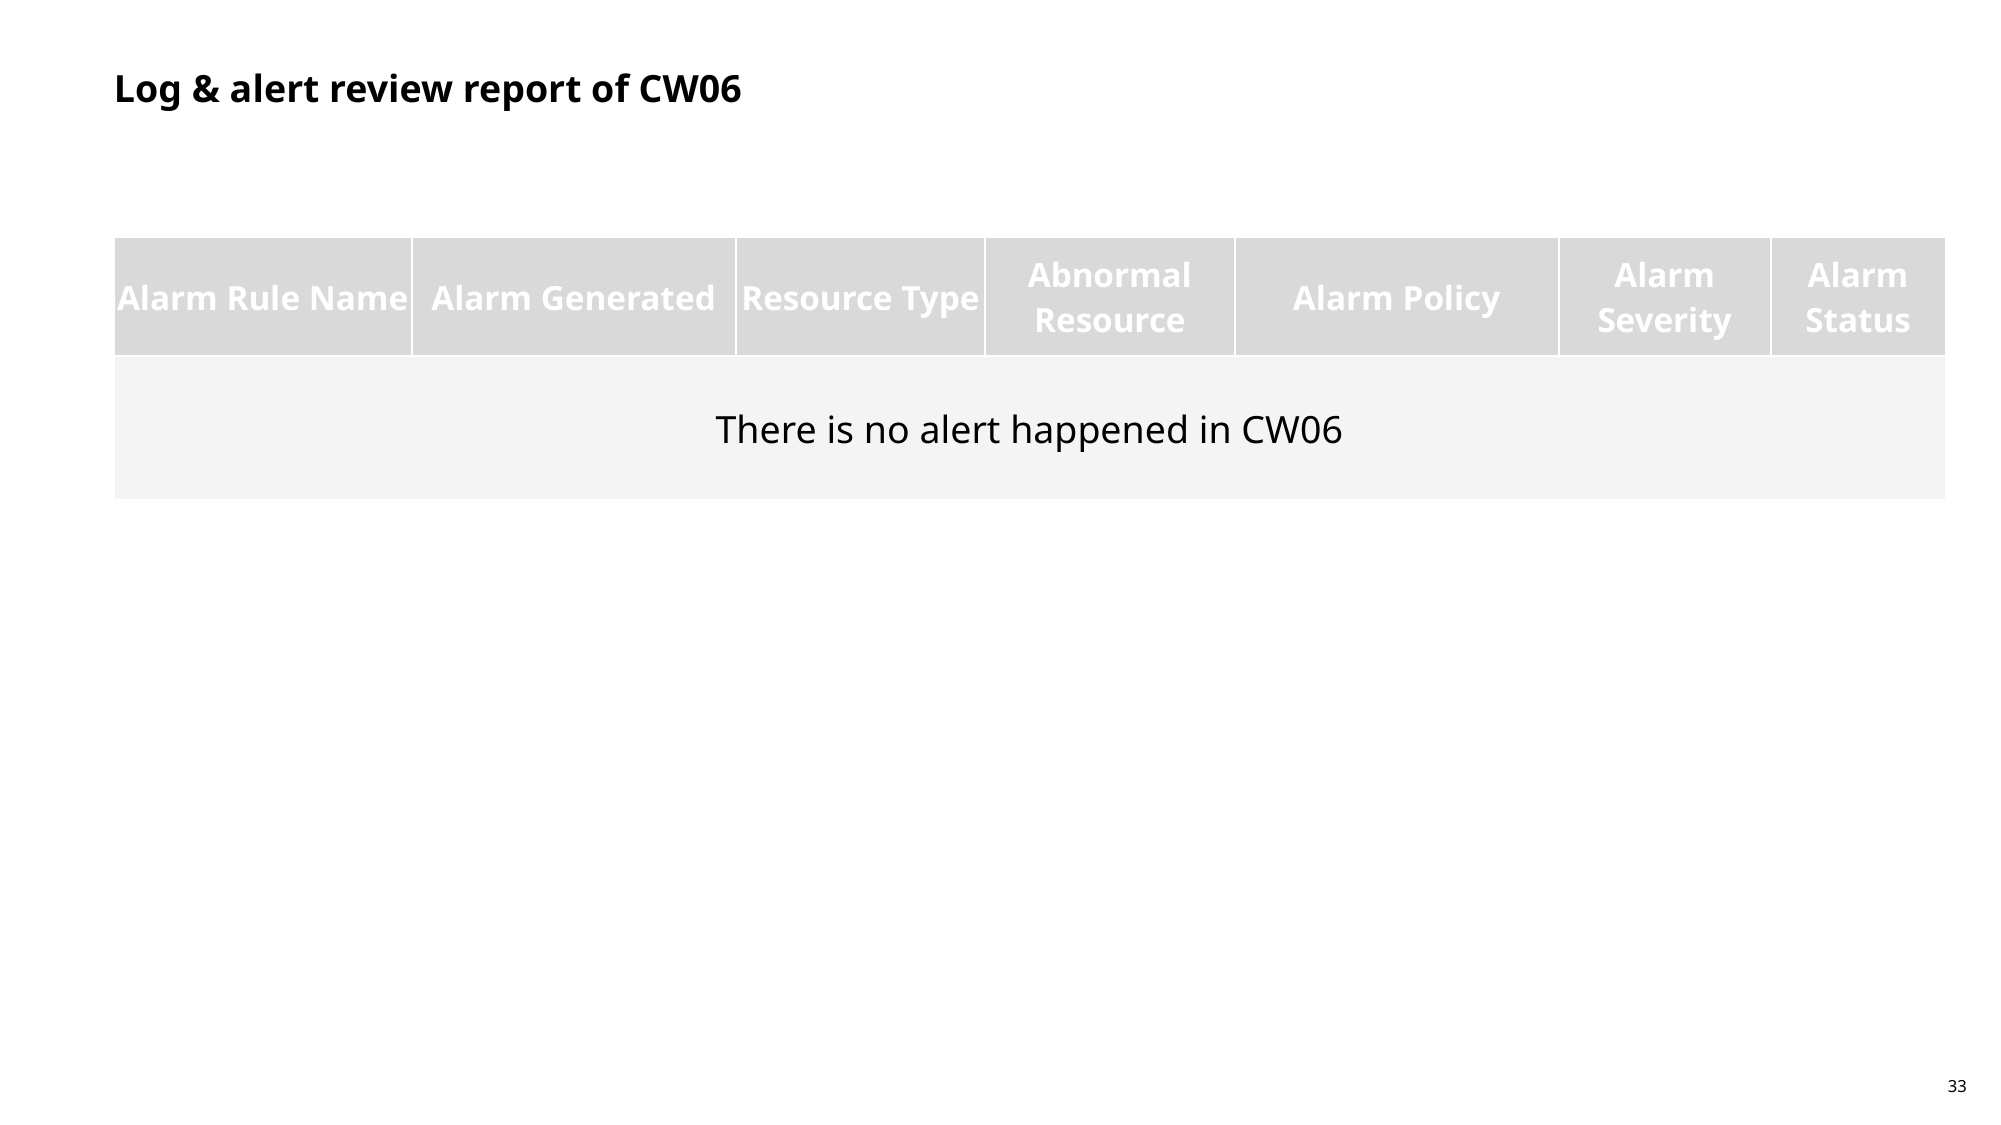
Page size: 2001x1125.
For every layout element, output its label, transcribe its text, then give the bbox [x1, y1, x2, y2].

table_header Alarm Rule Name [115, 238, 411, 355]
table_header Abnormal Resource [986, 238, 1234, 355]
table_header Resource Type [737, 238, 984, 355]
table_header Alarm Severity [1560, 238, 1770, 355]
table_header Alarm Policy [1236, 238, 1558, 355]
table_header Alarm Status [1772, 238, 1945, 355]
title Log & alert review report of CW06 [114, 60, 1975, 161]
table_header Alarm Generated [413, 238, 735, 355]
table_cell There is no alert happened in CW06 [115, 357, 1945, 499]
